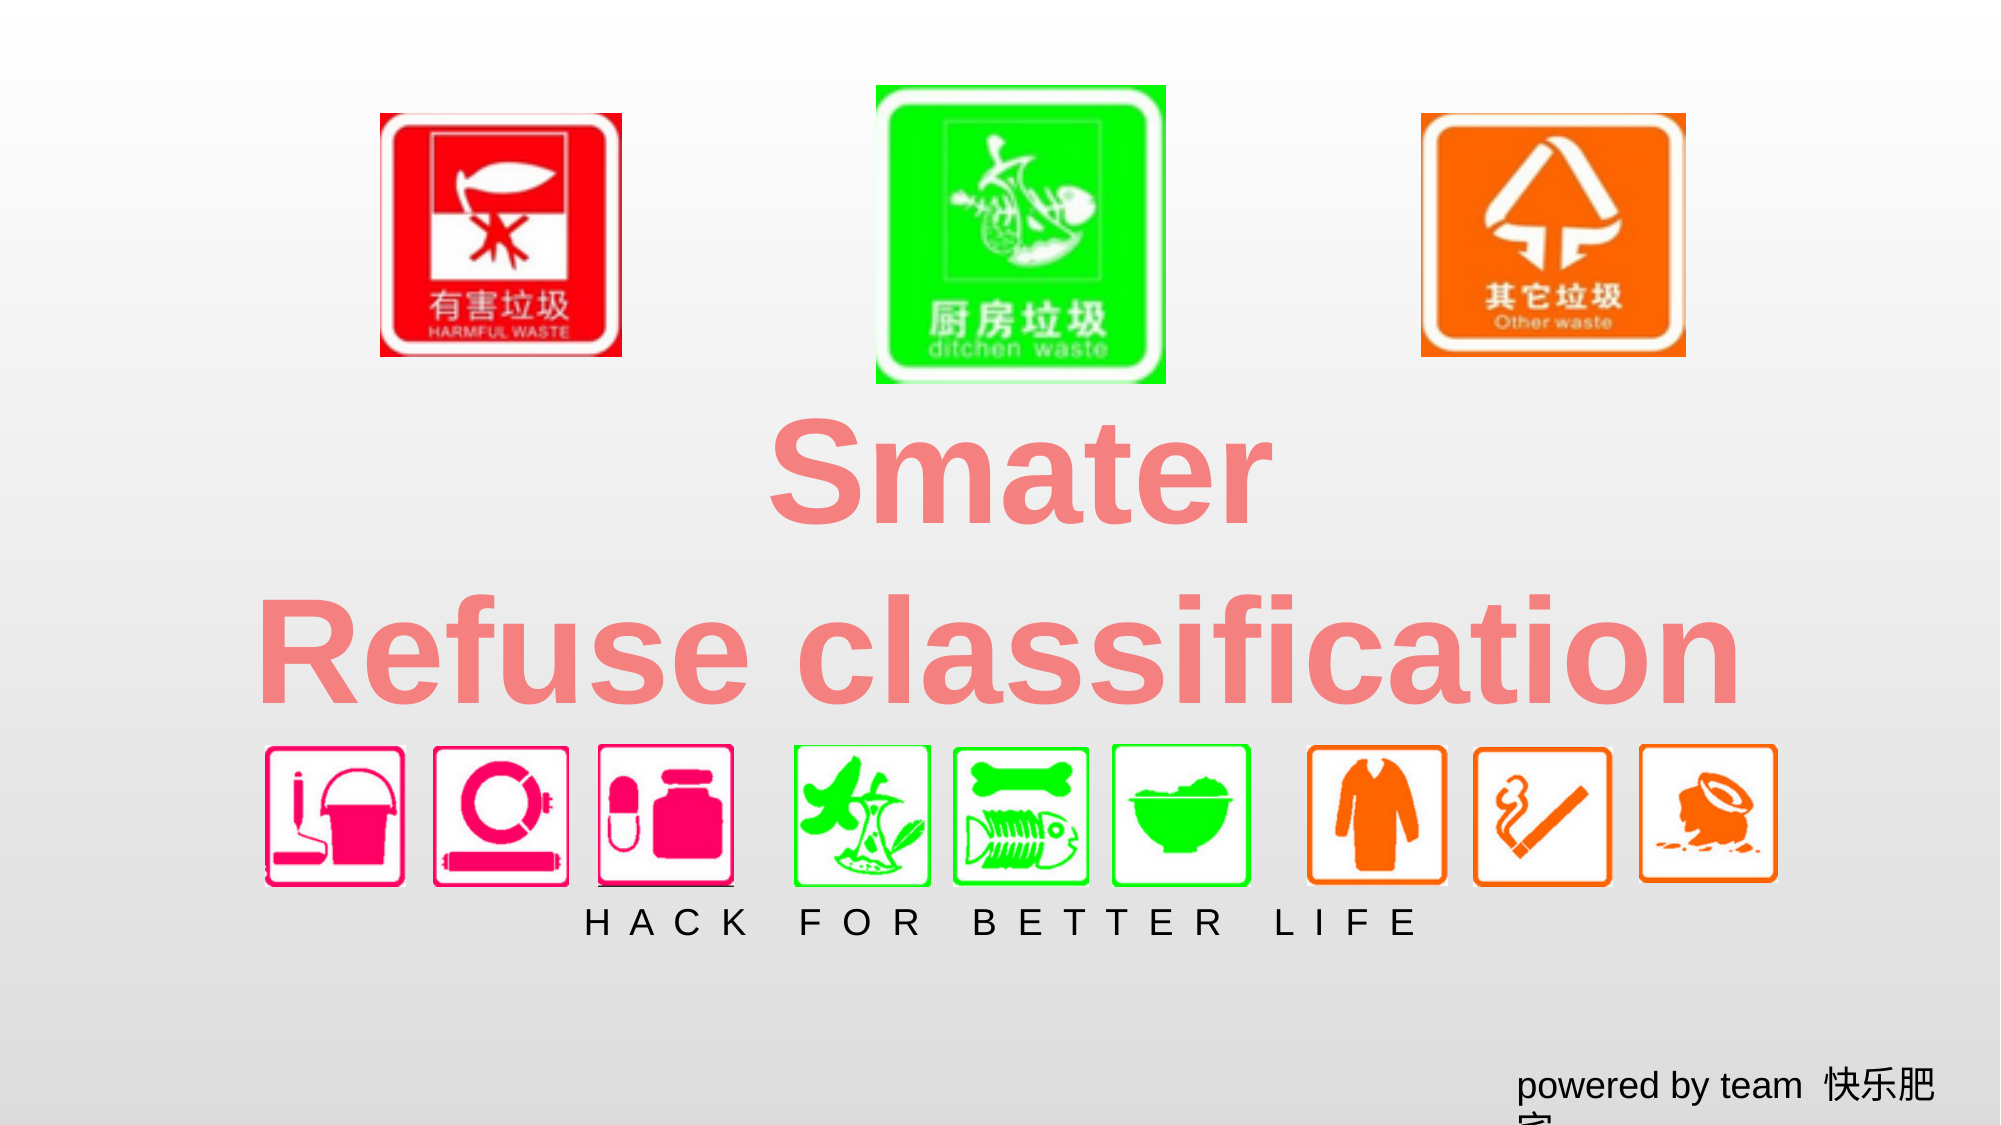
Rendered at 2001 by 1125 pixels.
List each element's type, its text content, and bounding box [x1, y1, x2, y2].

picture [1472, 747, 1614, 887]
text_box H A C K F O R B E T T E R L I F E [340, 890, 1660, 951]
picture [794, 745, 931, 887]
picture [433, 746, 569, 887]
text_box Smater Refuse classification [67, 366, 1933, 742]
picture [1421, 113, 1686, 357]
picture [1639, 744, 1778, 883]
picture [953, 747, 1089, 887]
picture [1307, 745, 1448, 886]
picture [598, 744, 734, 887]
picture [1112, 744, 1251, 887]
picture [380, 113, 622, 357]
picture [265, 745, 406, 887]
text_box powered by team 快乐肥宅 [1501, 1053, 1984, 1125]
picture [876, 85, 1166, 385]
